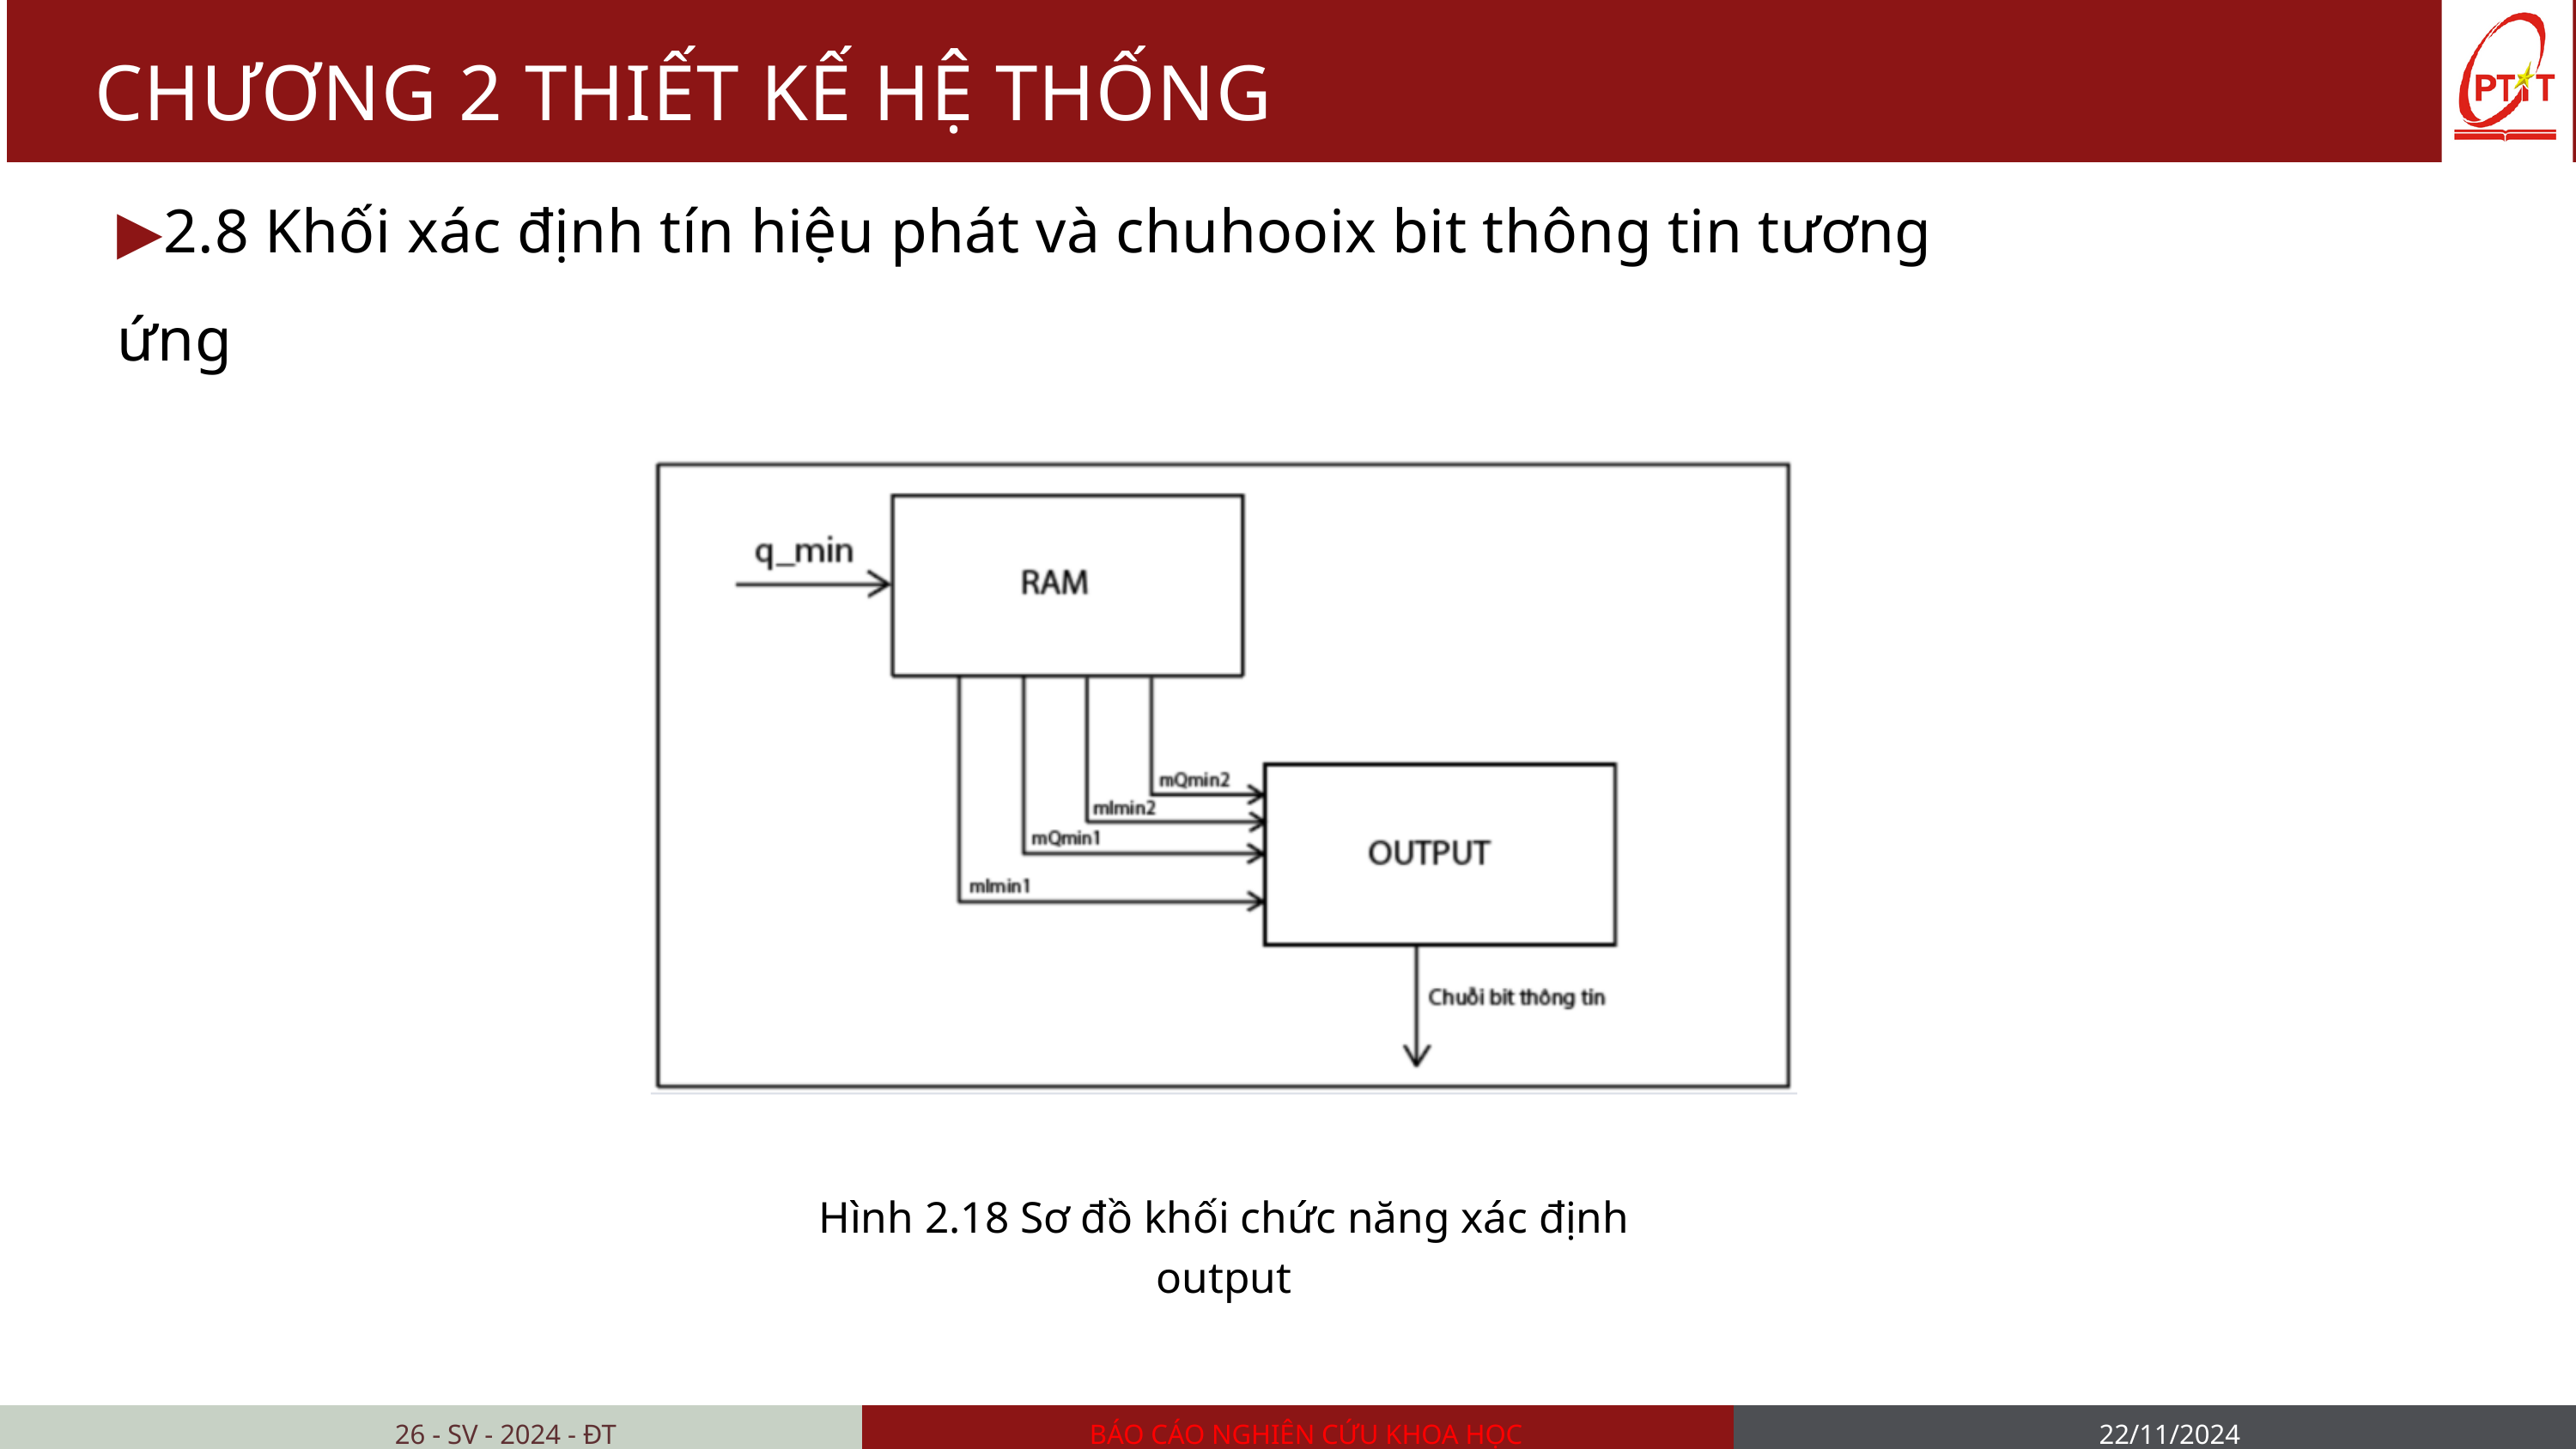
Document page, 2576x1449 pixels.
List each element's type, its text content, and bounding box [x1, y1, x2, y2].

text_box [650, 481, 1798, 1094]
text_box Hình 2.18 Sơ đồ khối chức năng xác định output [772, 1181, 1676, 1301]
text_box ▶2.8 Khối xác định tín hiệu phát và chuhooix bit thông tin tương ứng [117, 173, 2030, 481]
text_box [7, 0, 2576, 163]
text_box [0, 1368, 2576, 1449]
